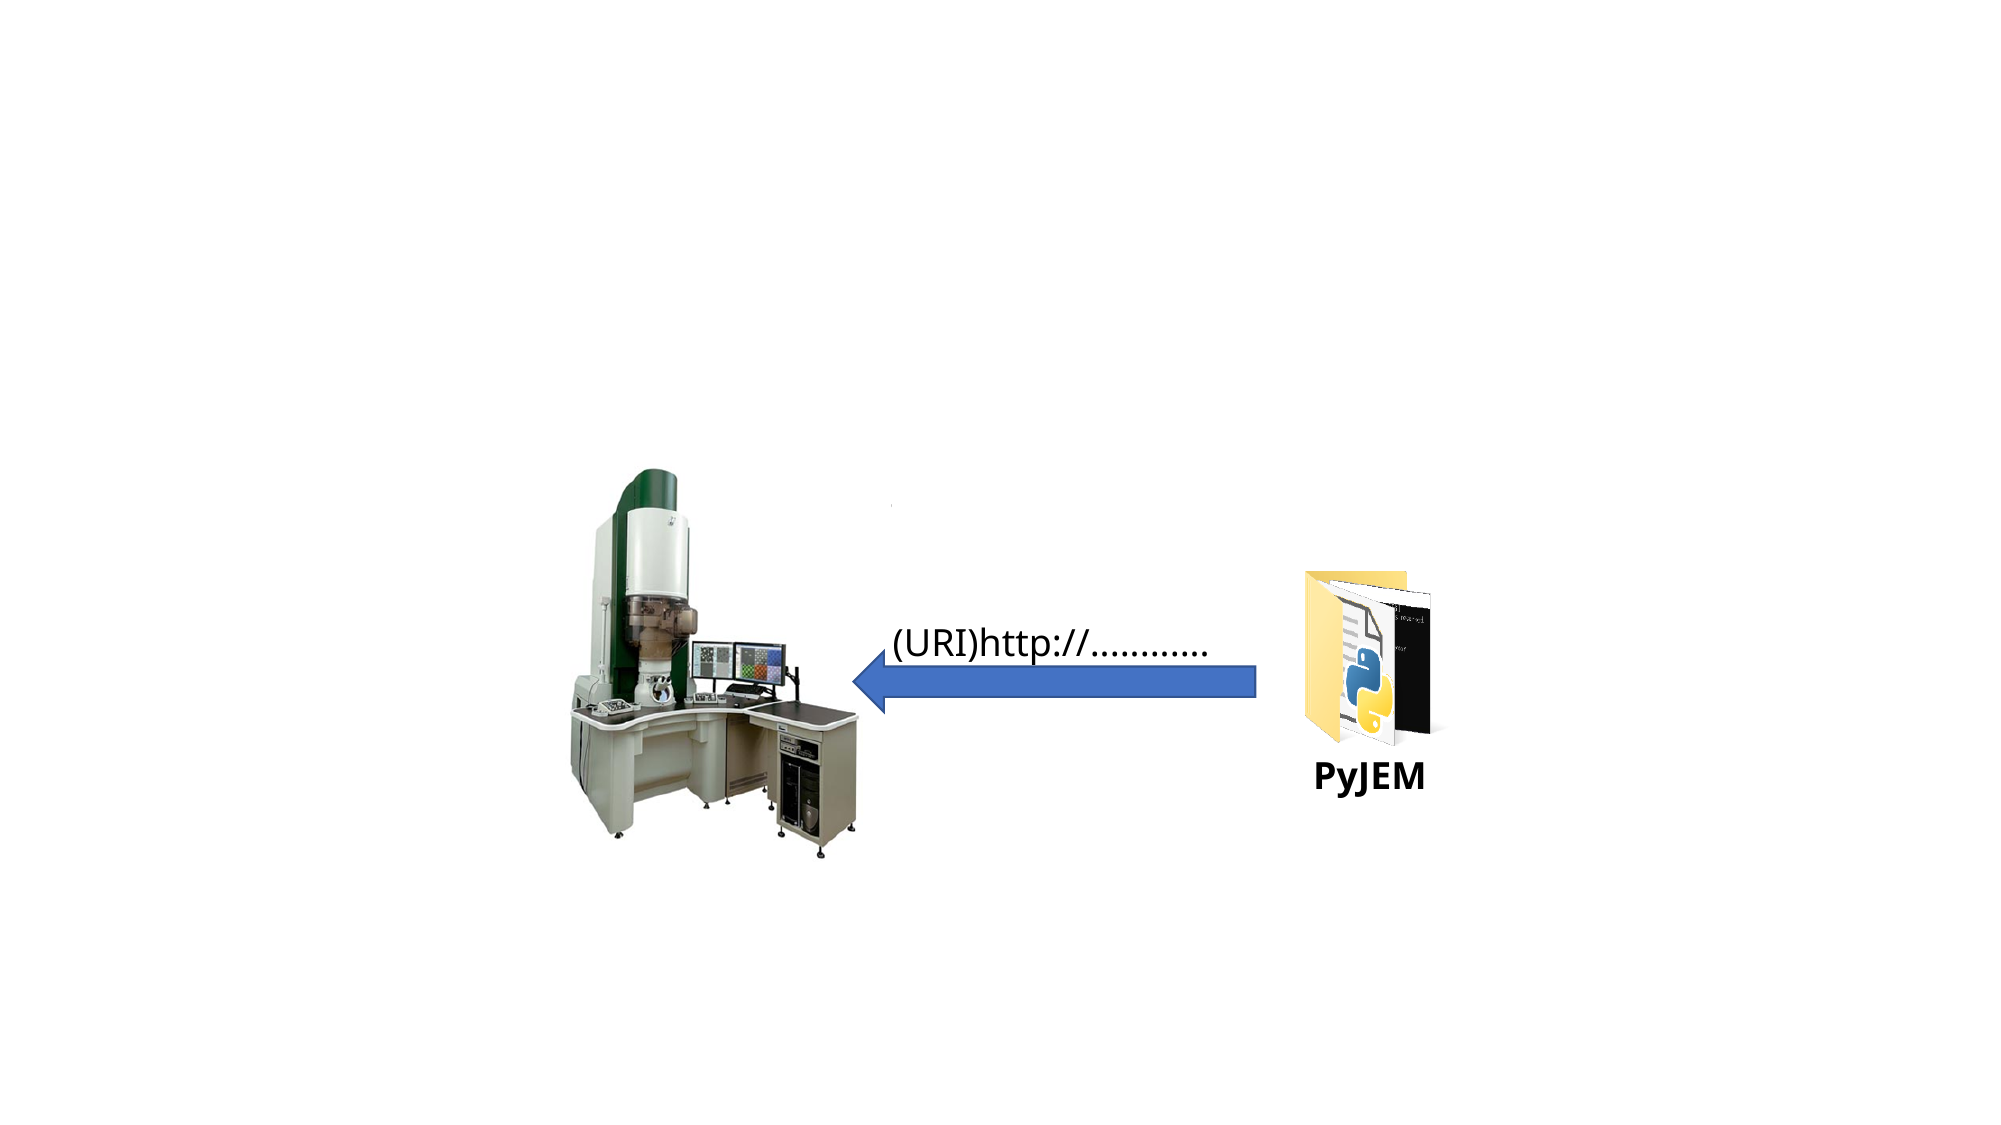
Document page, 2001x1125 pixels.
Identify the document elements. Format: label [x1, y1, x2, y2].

text_box [853, 612, 1256, 712]
text_box [1279, 558, 1461, 795]
picture [552, 446, 892, 868]
